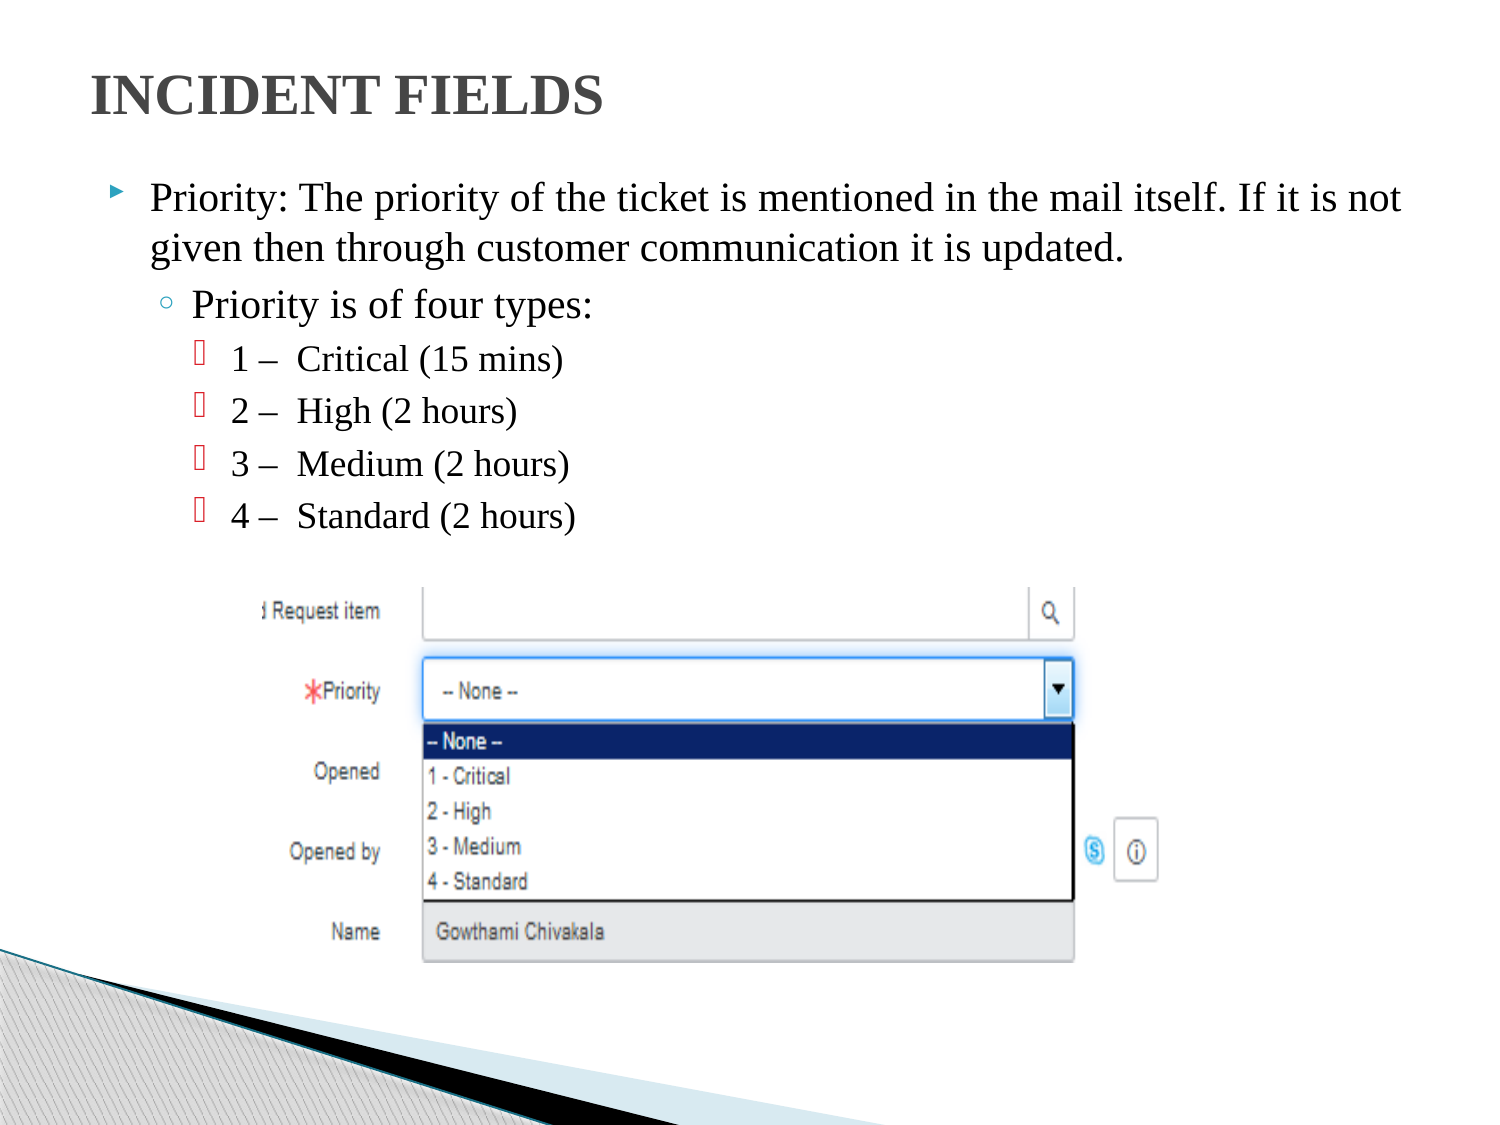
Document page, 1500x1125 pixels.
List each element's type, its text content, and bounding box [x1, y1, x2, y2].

title INCIDENT FIELDS [75, 45, 1425, 138]
picture [262, 587, 1213, 963]
list Priority: The priority of the ticket is mentioned in the mail itself. If it is not given then through customer communication it is updated. Priority is of four types: 1 – Critical (15 mins) 2 – High (2 hours) 3 – Medium (2 hours) 4 – Standard (2 hours) [75, 162, 1425, 986]
